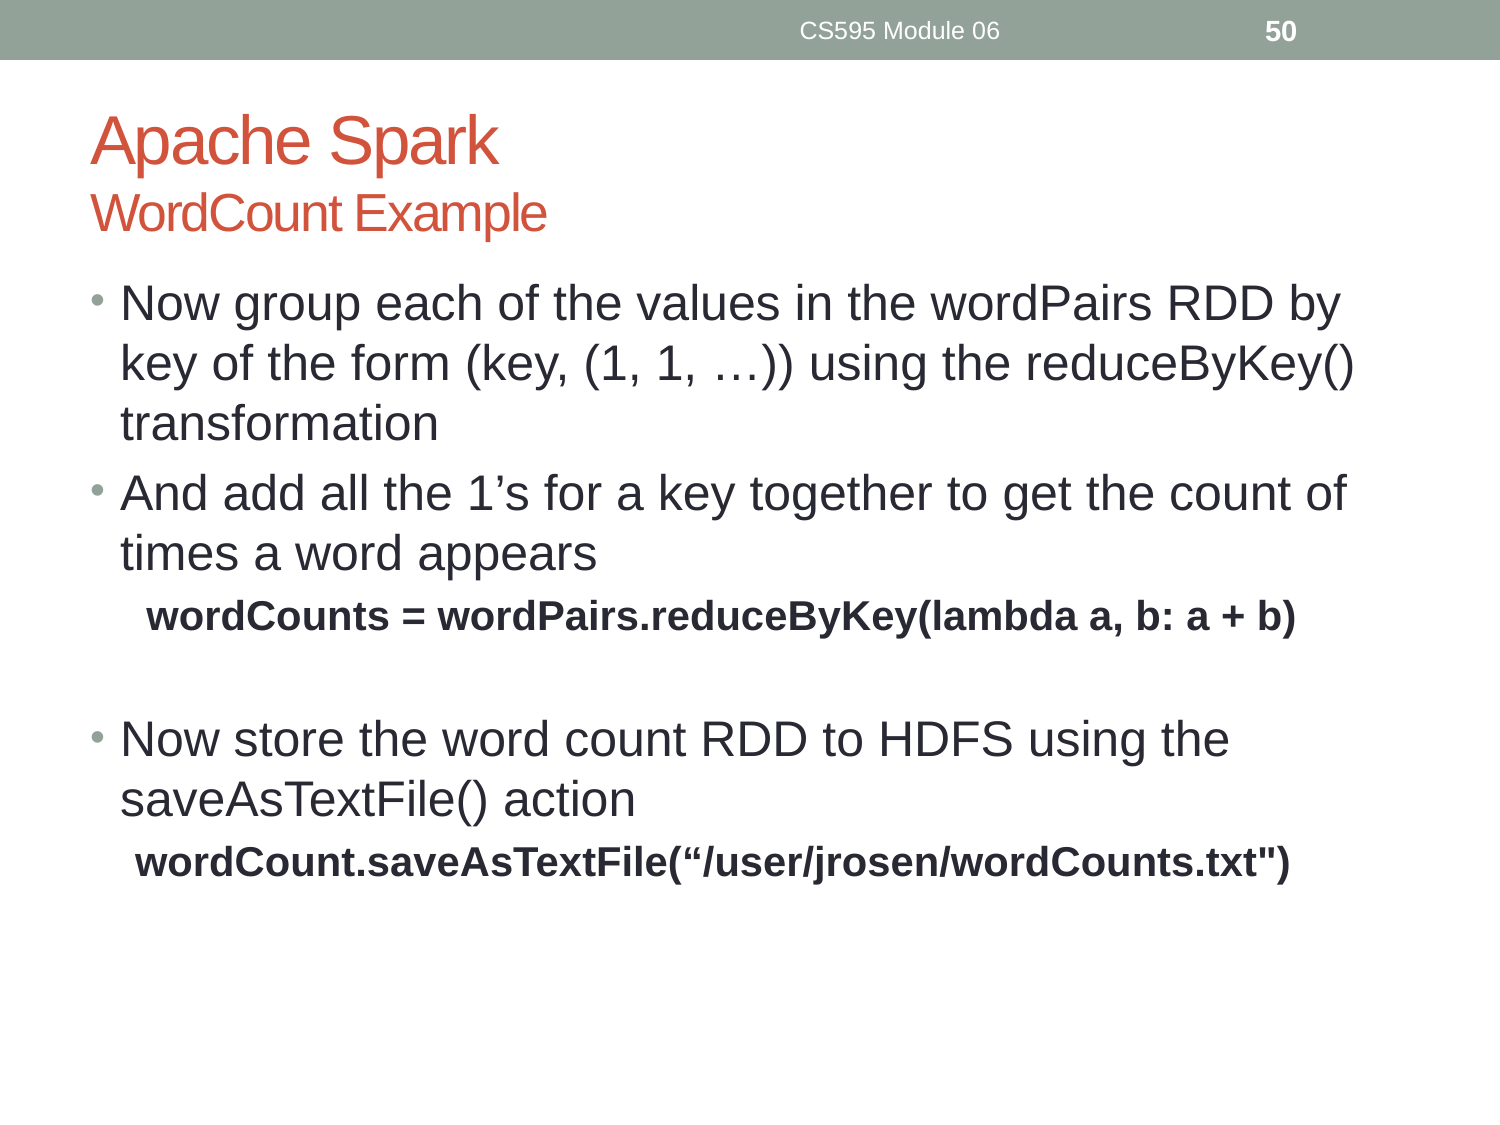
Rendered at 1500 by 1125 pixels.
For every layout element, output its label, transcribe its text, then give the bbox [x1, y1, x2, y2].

title Apache Spark WordCount Example [75, 87, 1425, 250]
list Now group each of the values in the wordPairs RDD by key of the form (key, (1, 1, …)) using the reduceByKey() transformation And add all the 1’s for a key together to get the count of times a word appears wordCounts = wordPairs.reduceByKey(lambda a, b: a + b) Now store the word count RDD to HDFS using the saveAsTextFile() action wordCount.saveAsTextFile(“/user/jrosen/wordCounts.txt") [75, 262, 1425, 1063]
footer CS595 Module 06 [562, 3, 1238, 57]
slide_number 50 [1250, 3, 1425, 57]
